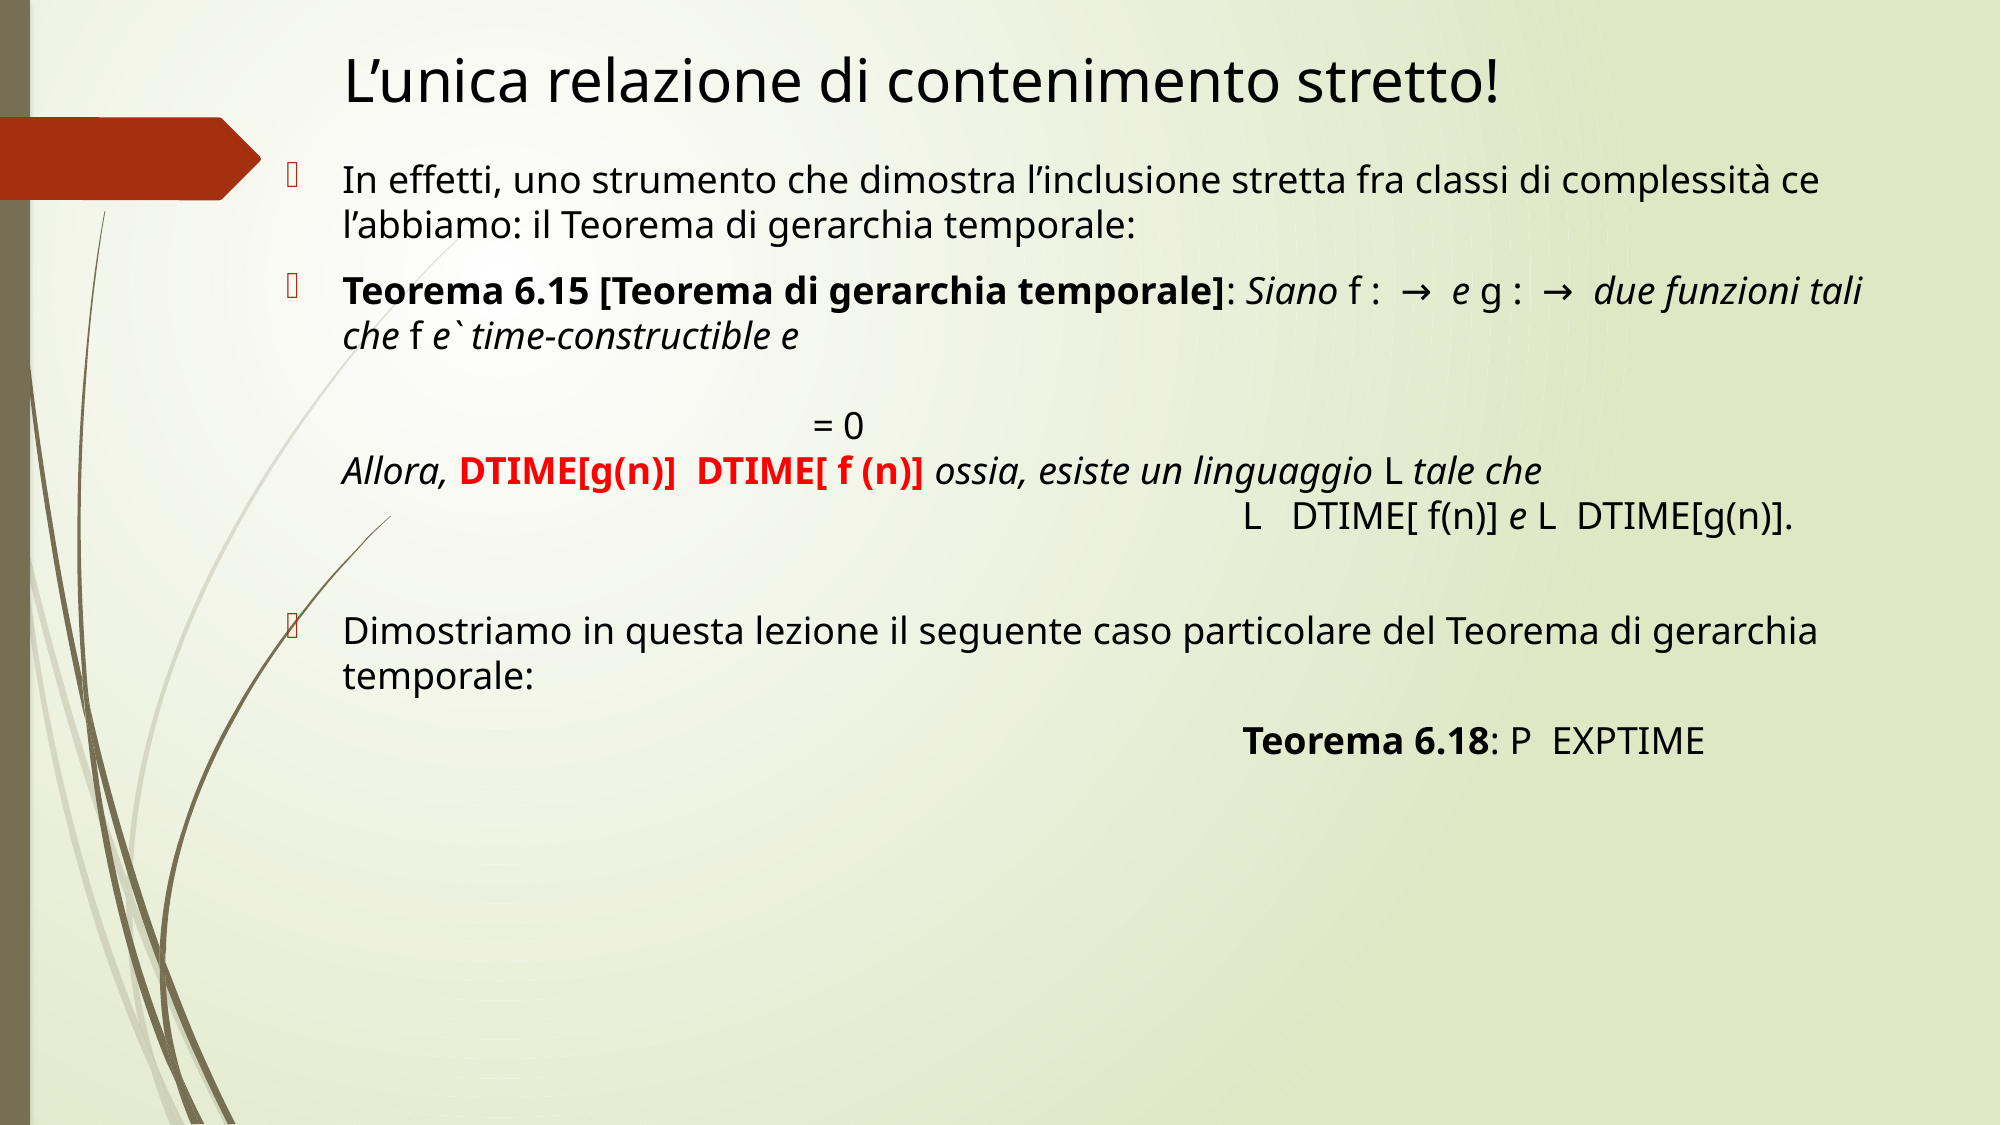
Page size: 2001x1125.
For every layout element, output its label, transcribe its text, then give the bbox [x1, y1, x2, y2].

title L’unica relazione di contenimento stretto! [328, 34, 1791, 167]
